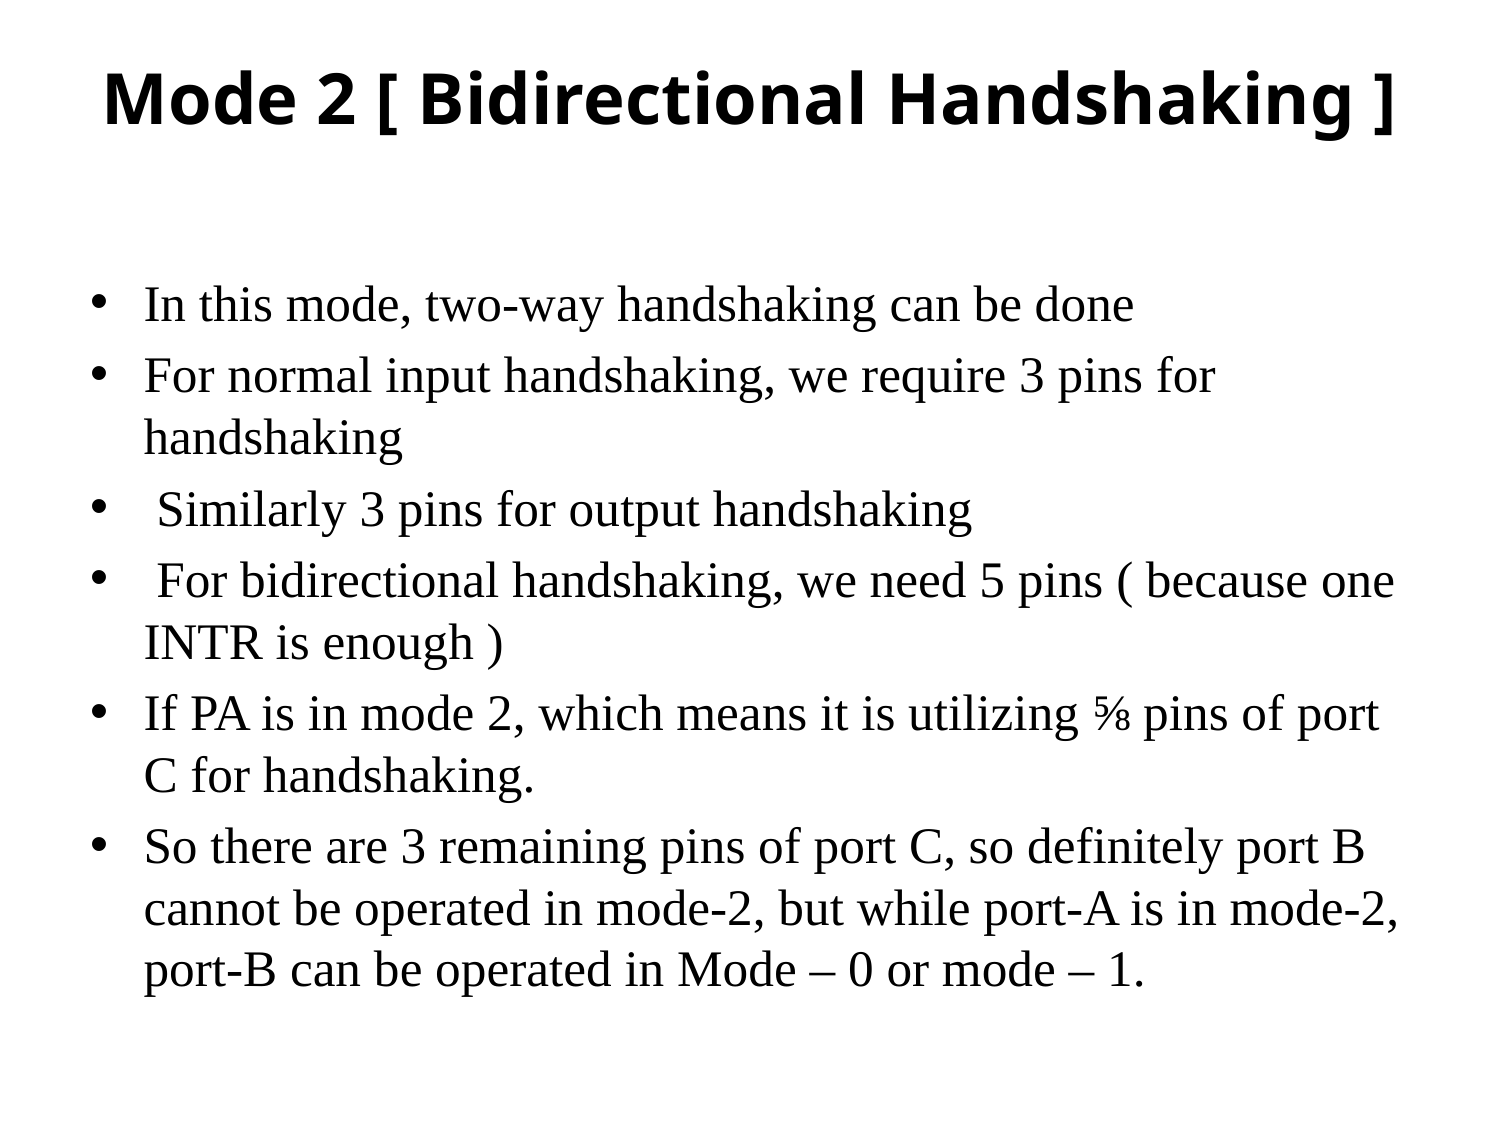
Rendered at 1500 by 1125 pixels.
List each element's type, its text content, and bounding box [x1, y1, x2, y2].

list In this mode, two-way handshaking can be done For normal input handshaking, we require 3 pins for handshaking Similarly 3 pins for output handshaking For bidirectional handshaking, we need 5 pins ( because one INTR is enough ) If PA is in mode 2, which means it is utilizing ⅝ pins of port C for handshaking. So there are 3 remaining pins of port C, so definitely port B cannot be operated in mode-2, but while port-A is in mode-2, port-B can be operated in Mode – 0 or mode – 1. [75, 262, 1425, 1005]
title Mode 2 [ Bidirectional Handshaking ] [75, 45, 1425, 233]
